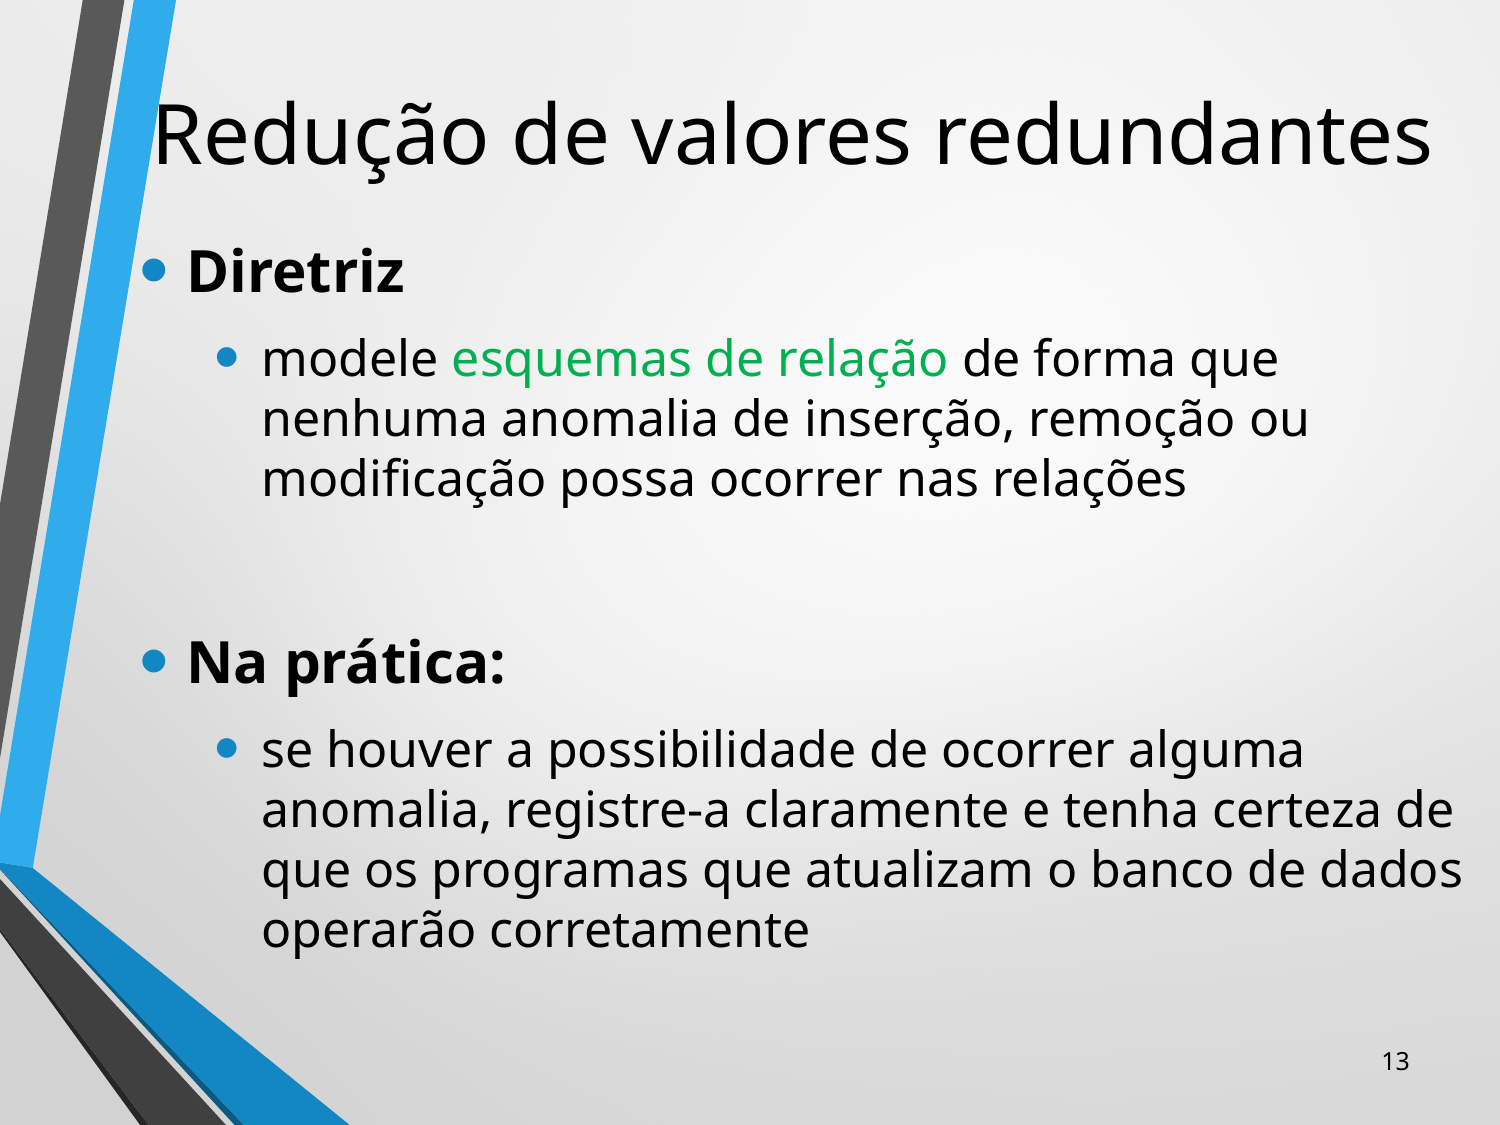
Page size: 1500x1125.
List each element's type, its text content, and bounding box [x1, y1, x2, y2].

list Diretriz modele esquemas de relação de forma que nenhuma anomalia de inserção, remoção ou modificação possa ocorrer nas relações Na prática: se houver a possibilidade de ocorrer alguma anomalia, registre-a claramente e tenha certeza de que os programas que atualizam o banco de dados operarão corretamente [124, 231, 1500, 1125]
slide_number 13 [1074, 1025, 1425, 1100]
title Redução de valores redundantes [80, 18, 1500, 244]
